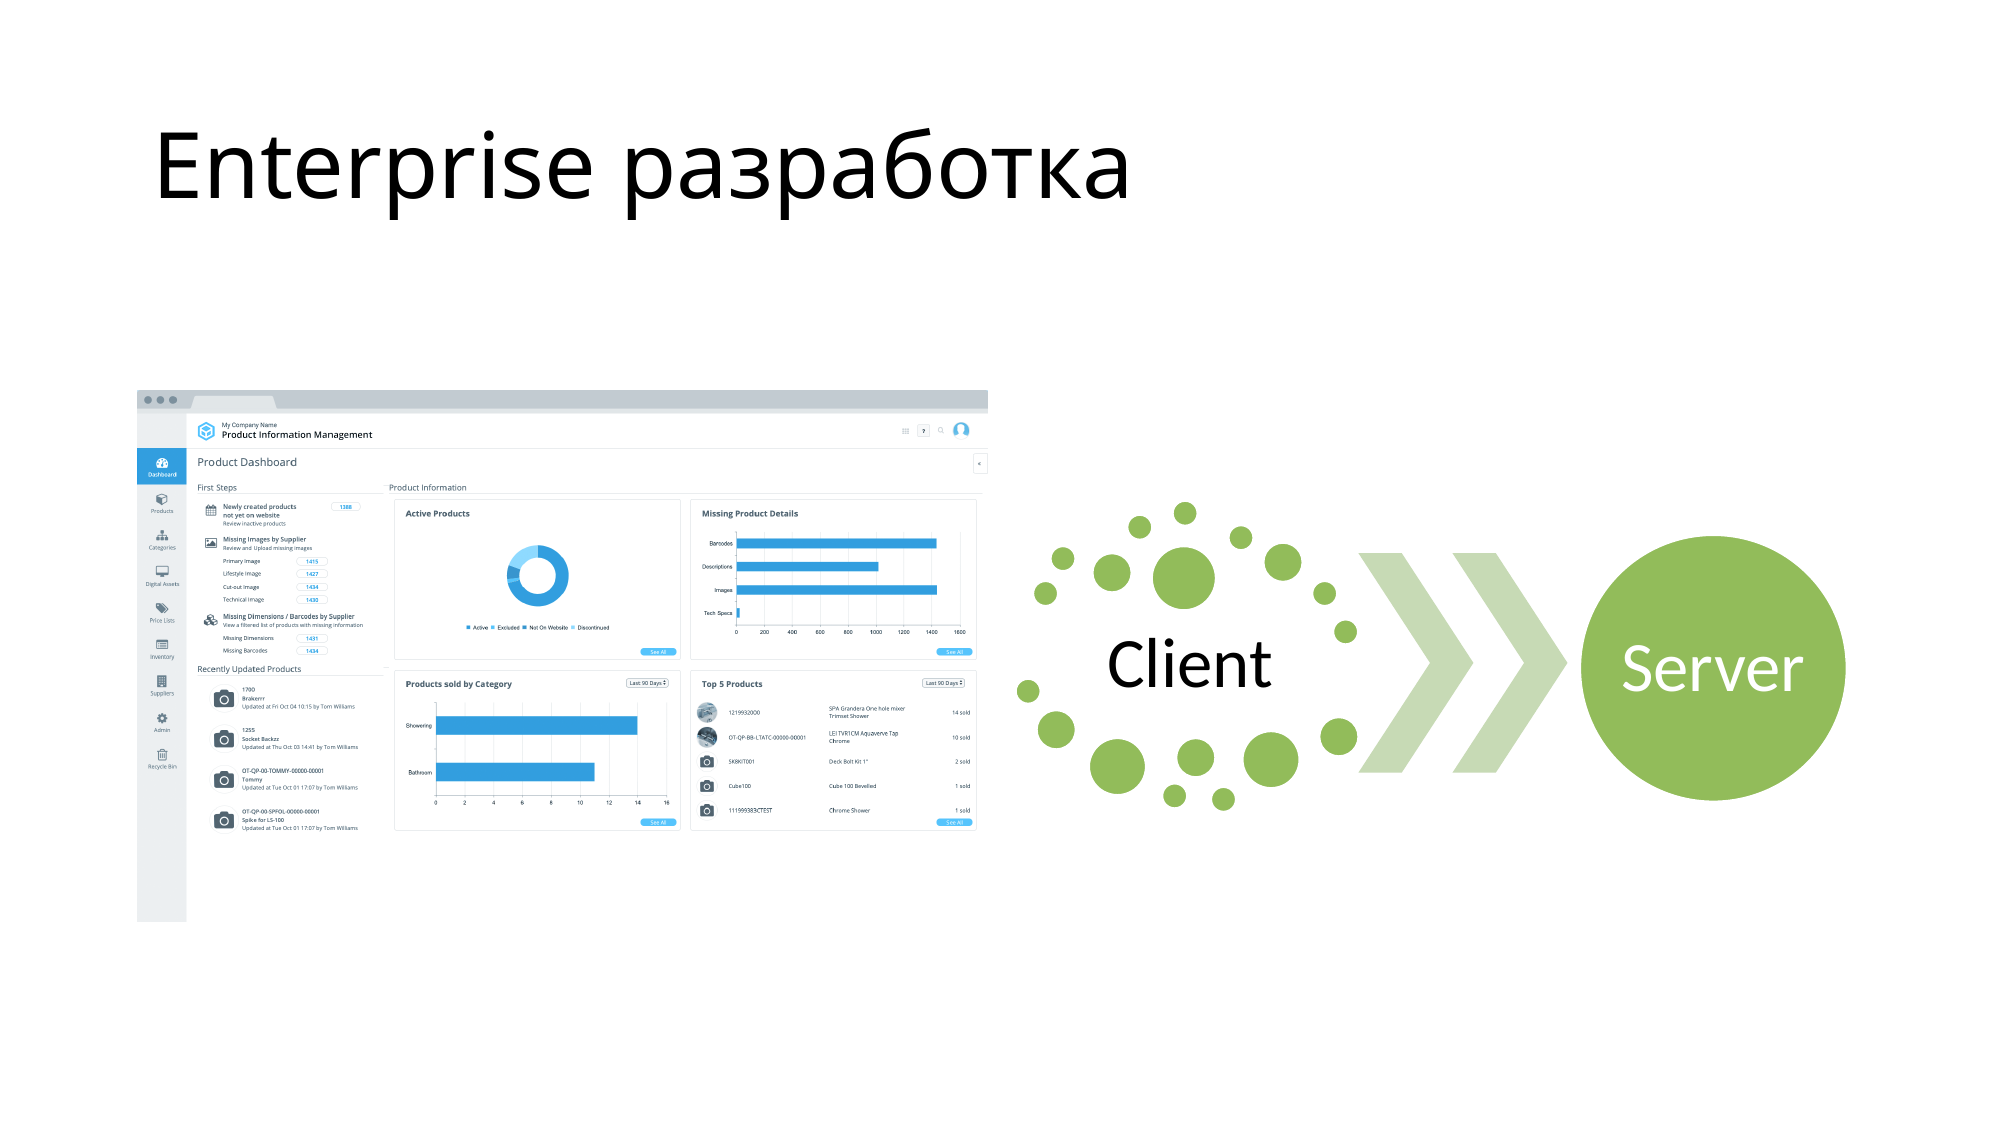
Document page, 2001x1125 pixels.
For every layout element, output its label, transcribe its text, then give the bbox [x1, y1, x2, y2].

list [1012, 299, 1863, 1014]
title Enterprise разработка [137, 59, 1863, 278]
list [137, 390, 988, 922]
